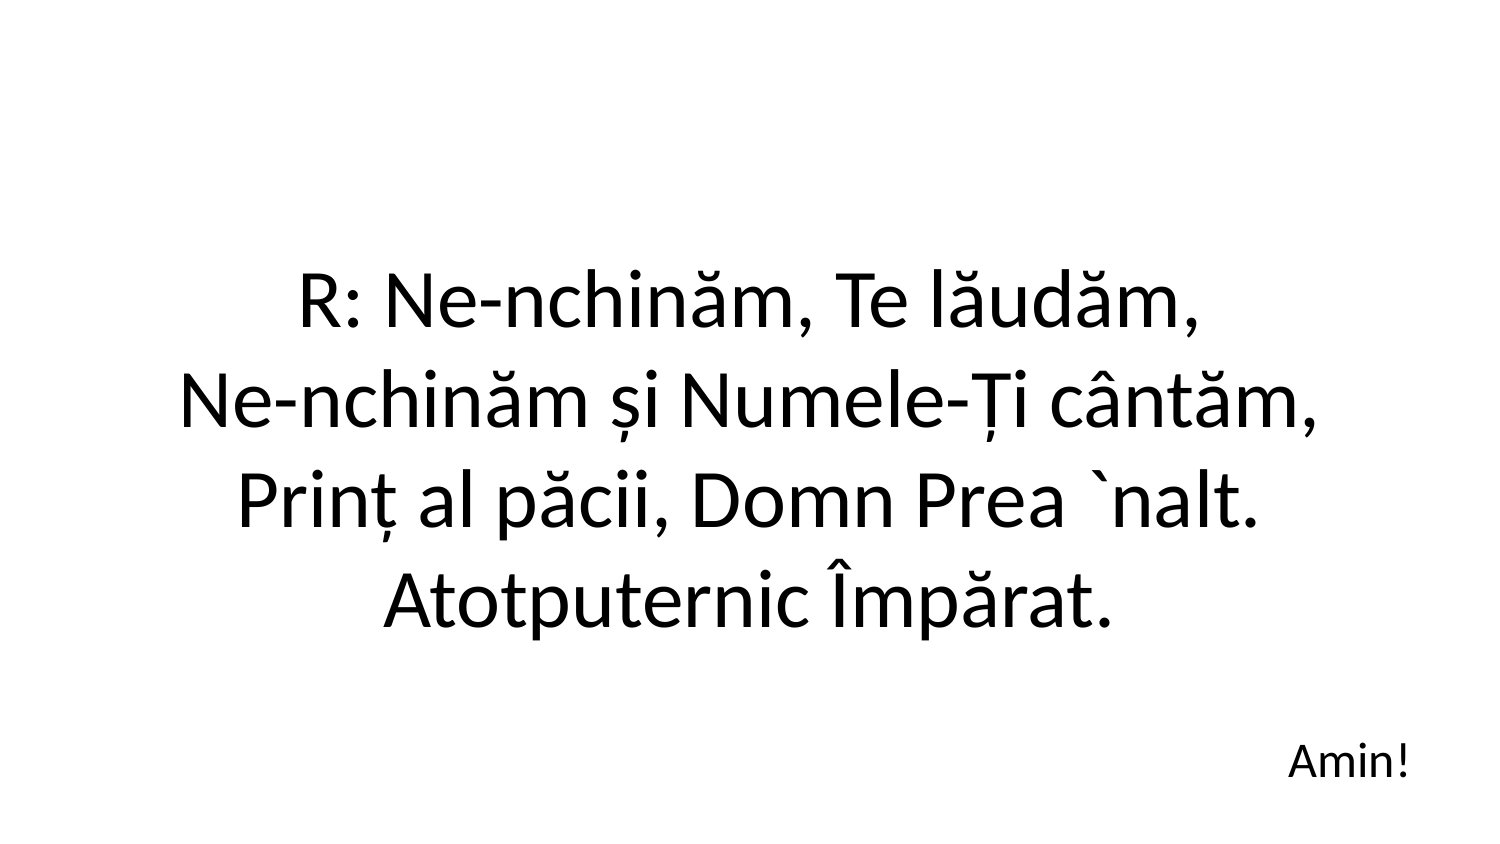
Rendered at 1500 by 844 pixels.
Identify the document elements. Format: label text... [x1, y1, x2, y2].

text_box R: Ne-nchinăm, Te lăudăm, Ne-nchinăm și Numele-Ți cântăm, Prinț al păcii, Domn Prea `nalt. Atotputernic Împărat. [163, 192, 1337, 652]
text_box Amin! [1273, 674, 1427, 795]
